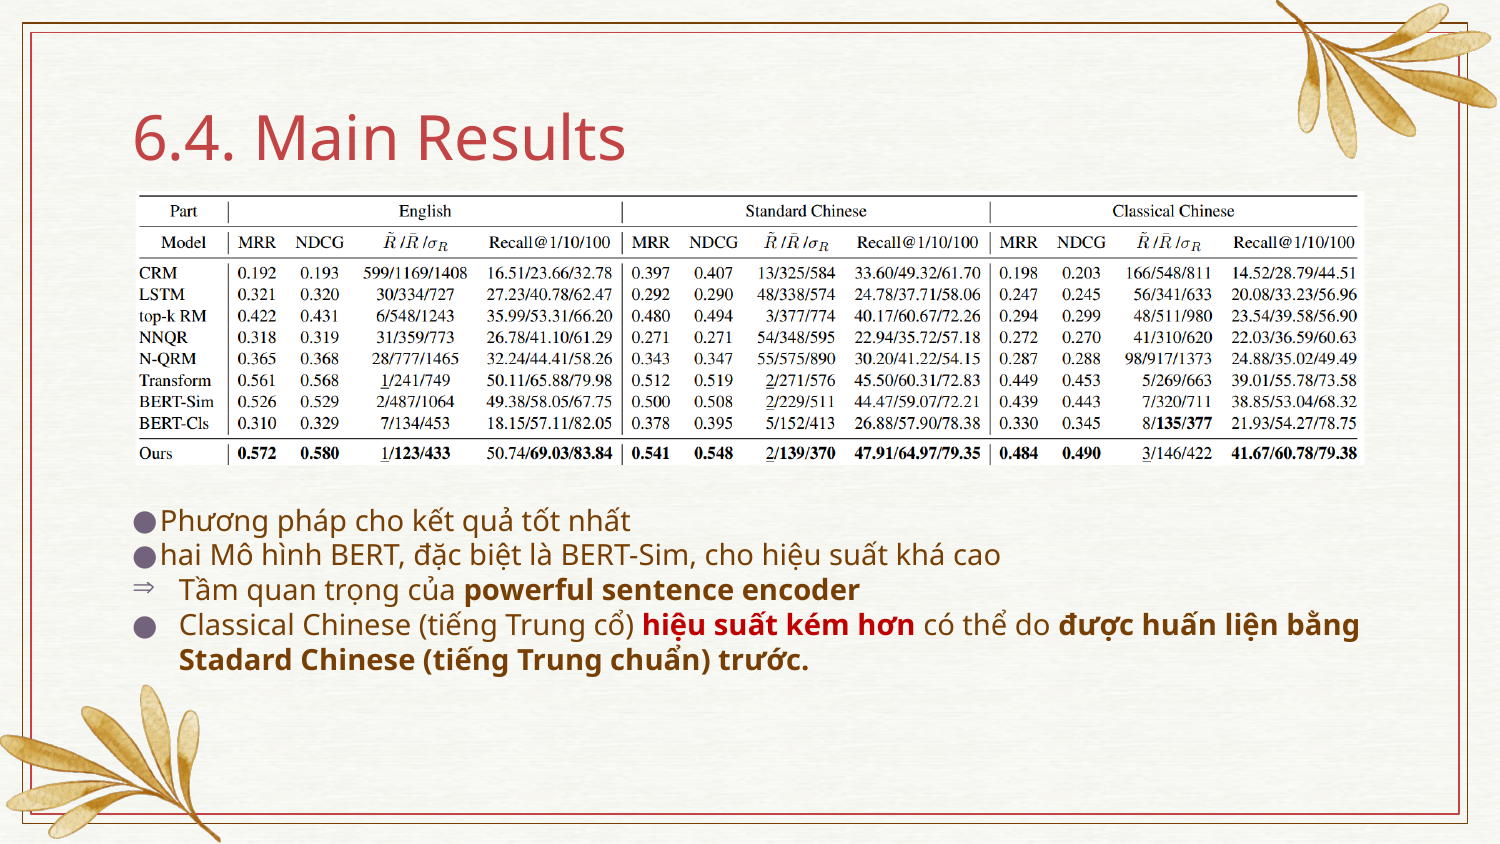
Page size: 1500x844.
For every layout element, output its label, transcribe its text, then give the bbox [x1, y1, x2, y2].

list Phương pháp cho kết quả tốt nhất hai Mô hình BERT, đặc biệt là BERT-Sim, cho hiệu suất khá cao Tầm quan trọng của powerful sentence encoder Classical Chinese (tiếng Trung cổ) hiệu suất kém hơn có thể do được huấn liện bằng Stadard Chinese (tiếng Trung chuẩn) trước. [116, 486, 1394, 664]
picture [0, 0, 1500, 844]
title 6.4. Main Results [116, 88, 1383, 183]
